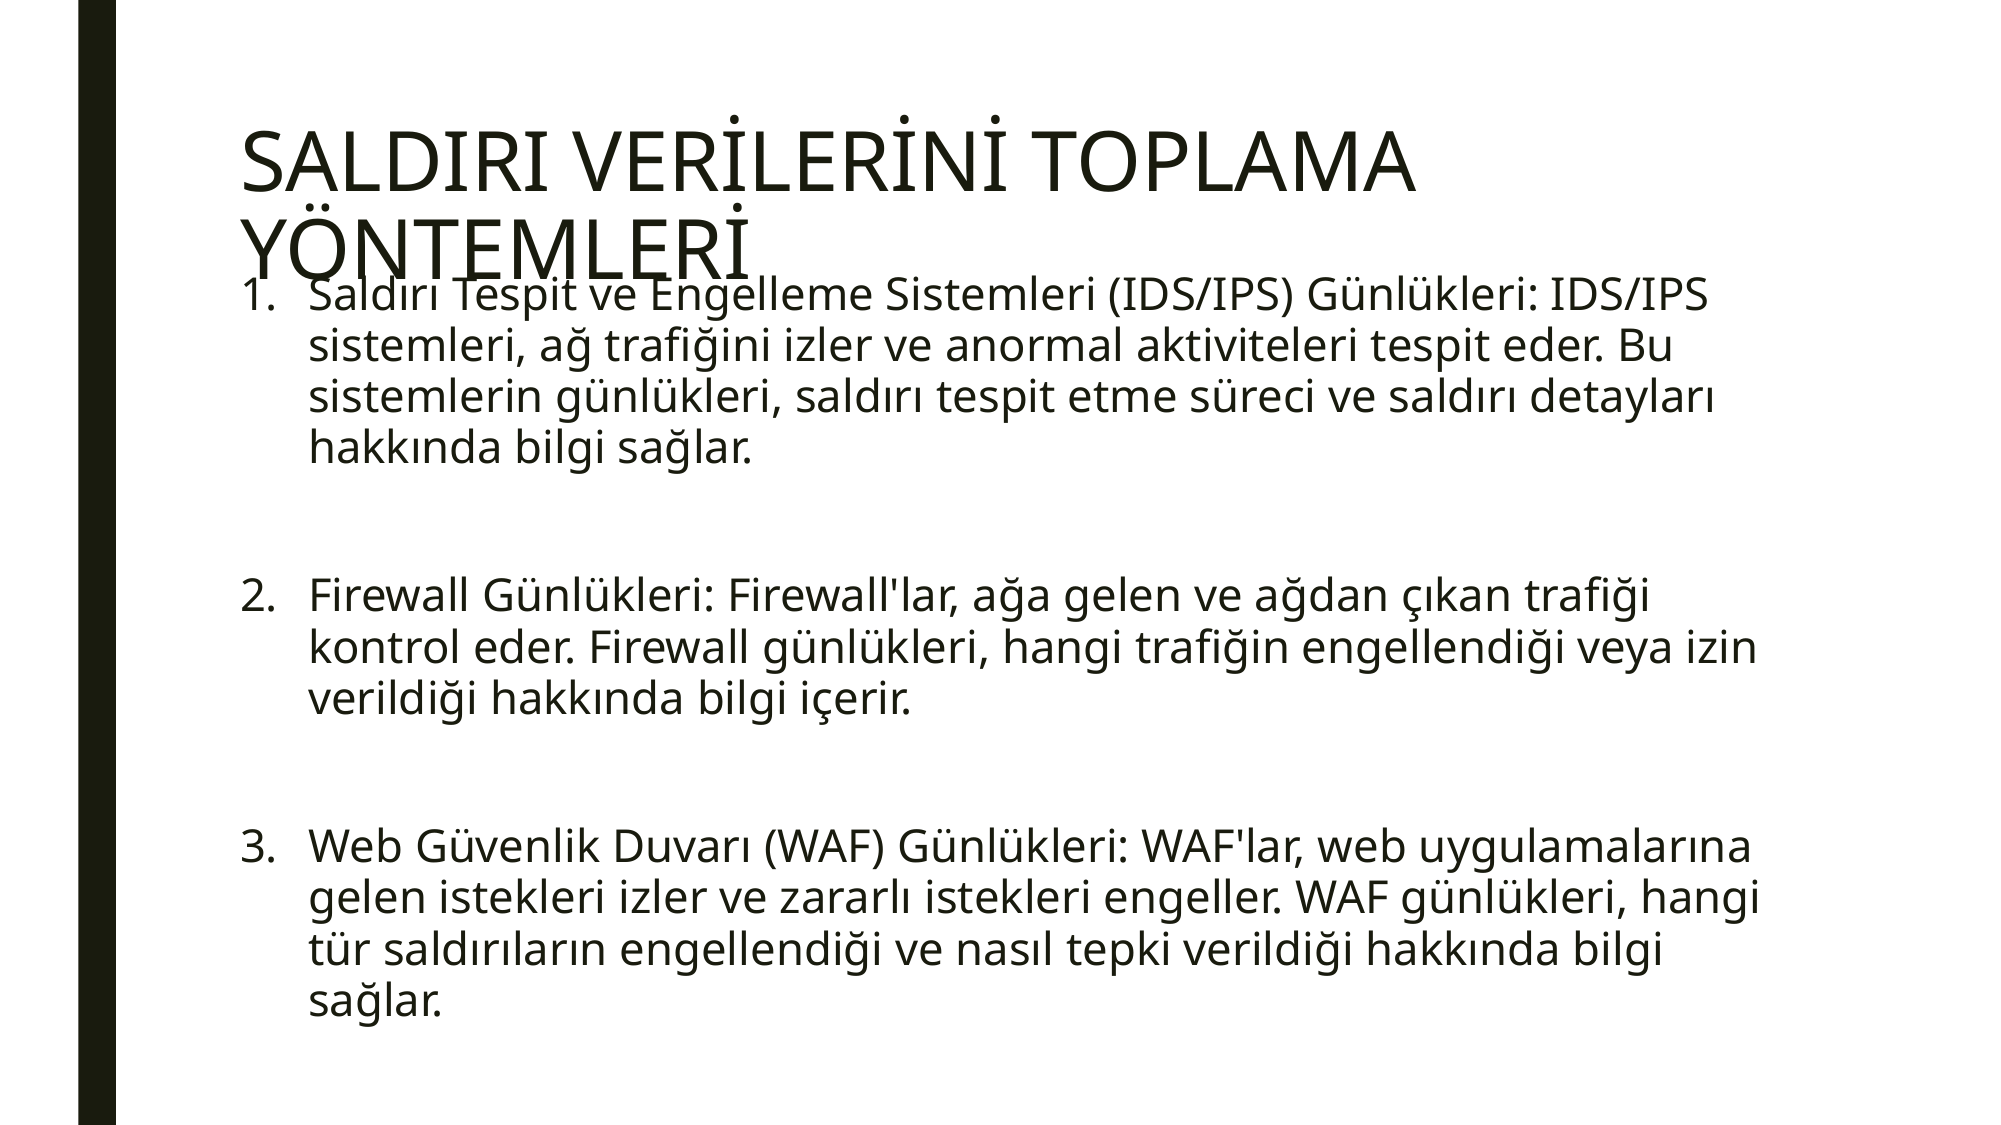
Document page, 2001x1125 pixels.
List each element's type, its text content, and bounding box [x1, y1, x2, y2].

list Saldırı Tespit ve Engelleme Sistemleri (IDS/IPS) Günlükleri: IDS/IPS sistemleri, ağ trafiğini izler ve anormal aktiviteleri tespit eder. Bu sistemlerin günlükleri, saldırı tespit etme süreci ve saldırı detayları hakkında bilgi sağlar. Firewall Günlükleri: Firewall'lar, ağa gelen ve ağdan çıkan trafiği kontrol eder. Firewall günlükleri, hangi trafiğin engellendiği veya izin verildiği hakkında bilgi içerir. Web Güvenlik Duvarı (WAF) Günlükleri: WAF'lar, web uygulamalarına gelen istekleri izler ve zararlı istekleri engeller. WAF günlükleri, hangi tür saldırıların engellendiği ve nasıl tepki verildiği hakkında bilgi sağlar. [225, 261, 1800, 1042]
title SALDIRI VERİLERİNİ TOPLAMA YÖNTEMLERİ [225, 112, 1800, 261]
